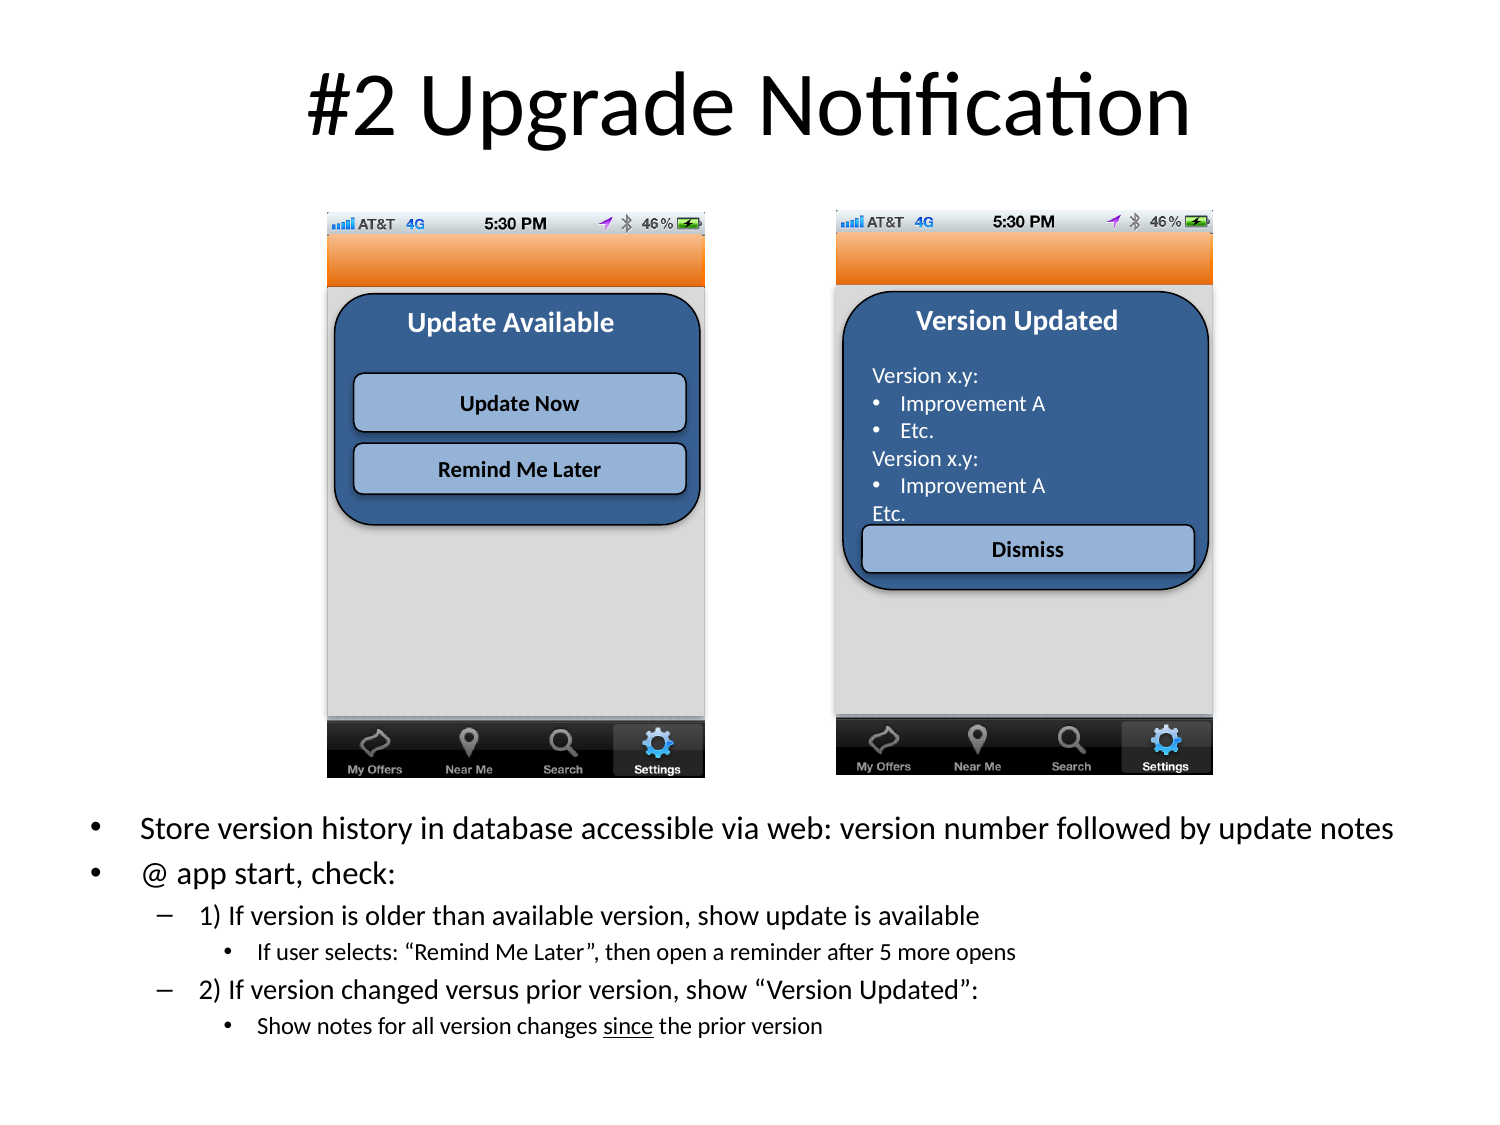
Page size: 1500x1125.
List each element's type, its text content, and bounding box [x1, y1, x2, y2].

picture [327, 211, 705, 778]
list Store version history in database accessible via web: version number followed by update notes @ app start, check: 1) If version is older than available version, show update is available If user selects: “Remind Me Later”, then open a reminder after 5 more opens 2) If version changed versus prior version, show “Version Updated”: Show notes for all version changes since the prior version [75, 799, 1425, 1079]
title #2 Upgrade Notification [75, 5, 1425, 193]
picture [835, 209, 1213, 776]
